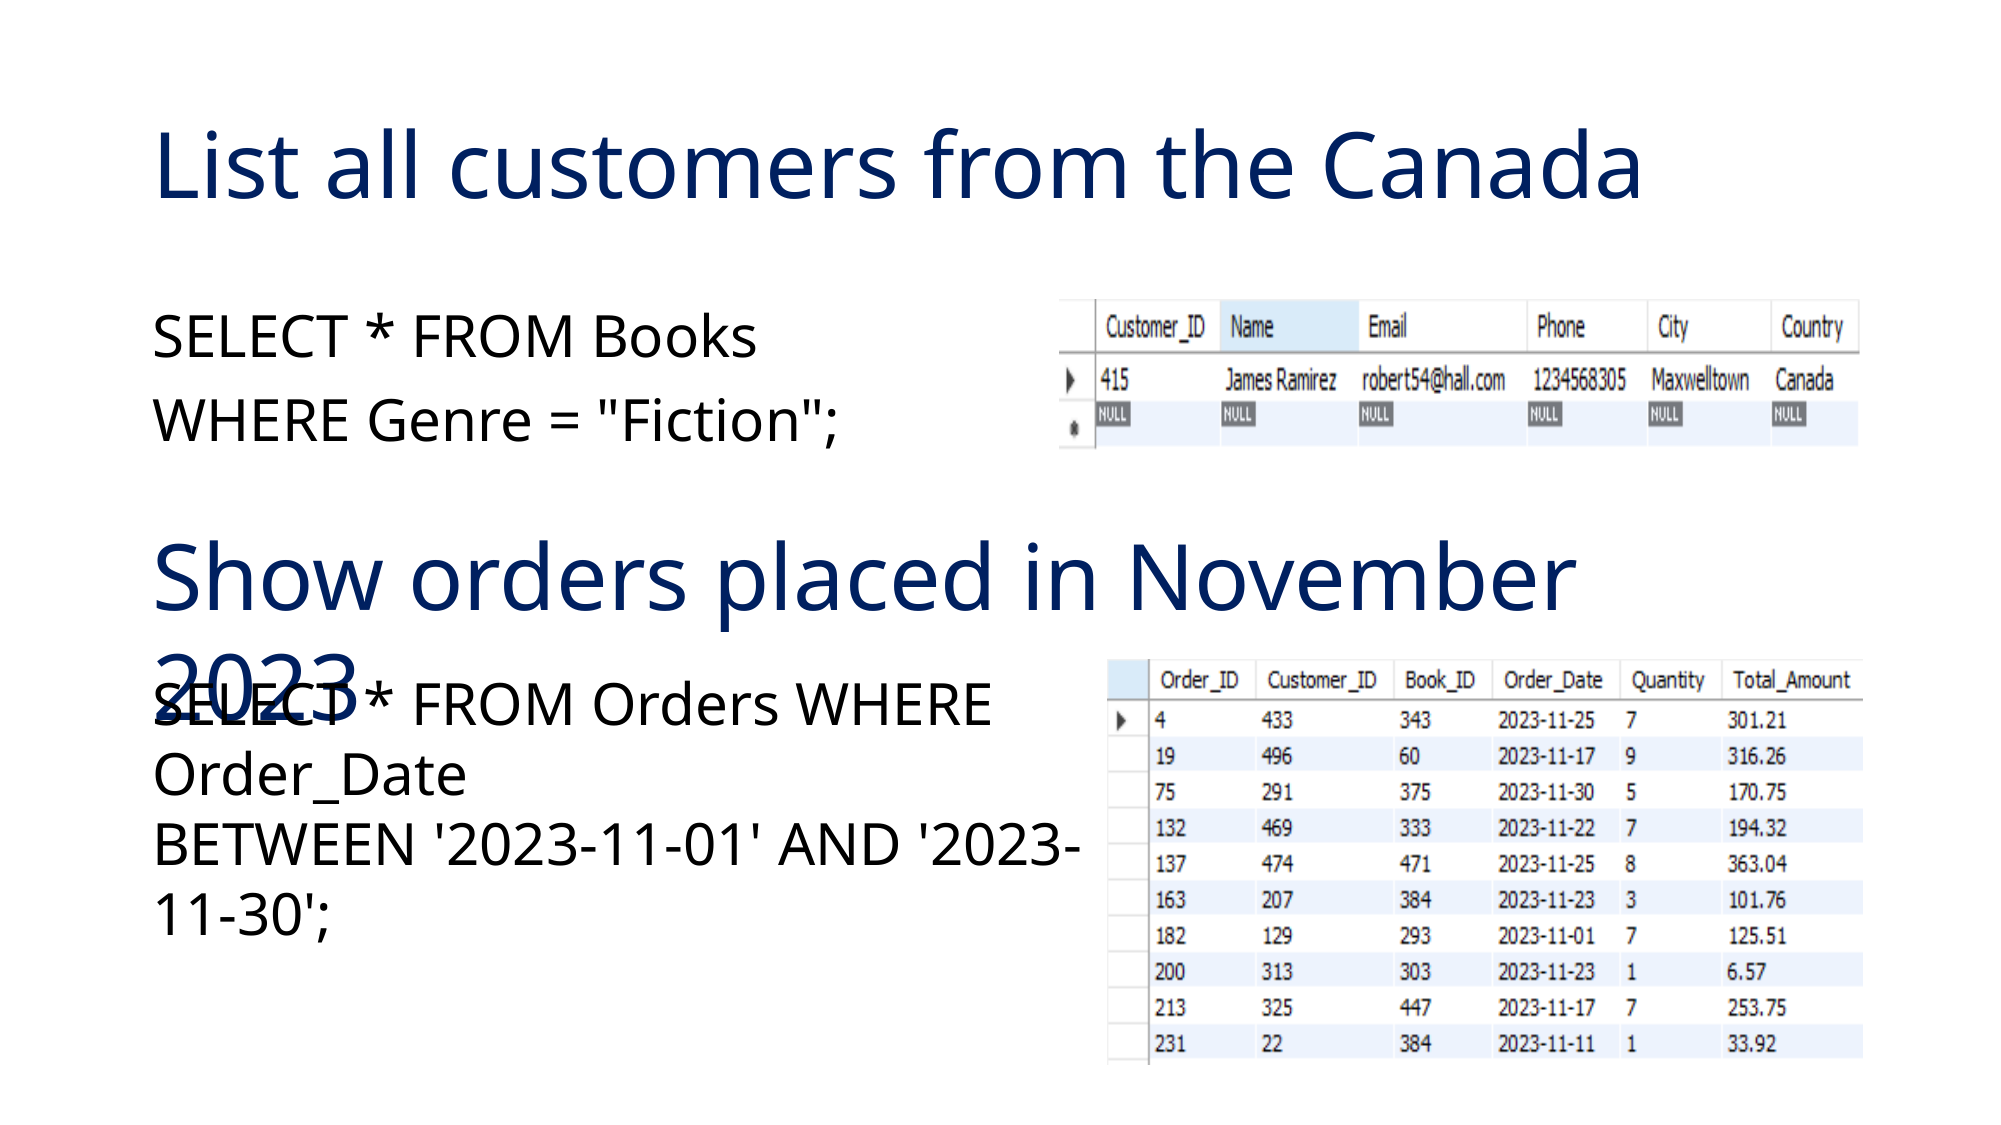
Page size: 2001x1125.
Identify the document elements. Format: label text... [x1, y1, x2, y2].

picture [1107, 659, 1863, 1065]
text_box Show orders placed in November 2023 [137, 511, 1792, 659]
picture [1059, 299, 1863, 458]
text_box SELECT * FROM Orders WHERE Order_Date BETWEEN '2023-11-01' AND '2023-11-30'; [137, 659, 1107, 955]
title List all customers from the Canada [137, 59, 1863, 278]
list SELECT * FROM Books WHERE Genre = "Fiction"; [137, 299, 1863, 490]
